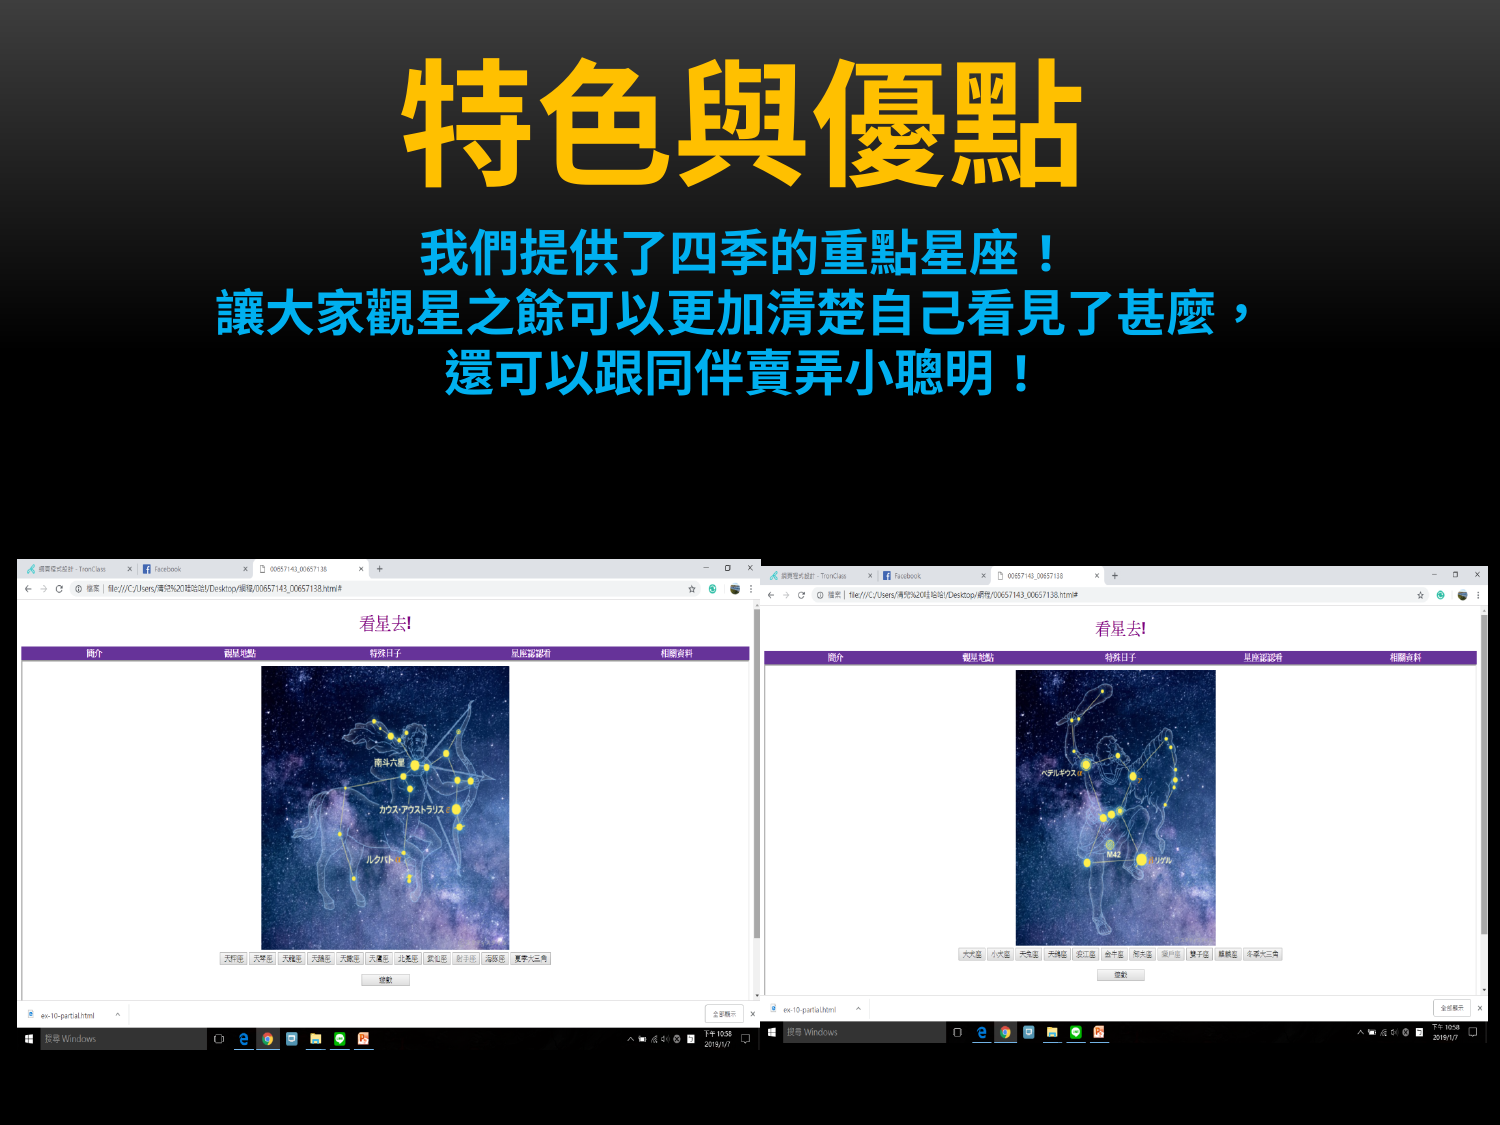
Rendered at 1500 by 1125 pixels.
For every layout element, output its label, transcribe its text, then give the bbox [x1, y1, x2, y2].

text_box 特色與優點 [384, 0, 1102, 211]
text_box 我們提供了四季的重點星座! 讓大家觀星之餘可以更加清楚自己看見了甚麼，還可以跟同伴賣弄小聰明! [187, 213, 1294, 409]
picture [0, 0, 1500, 1125]
